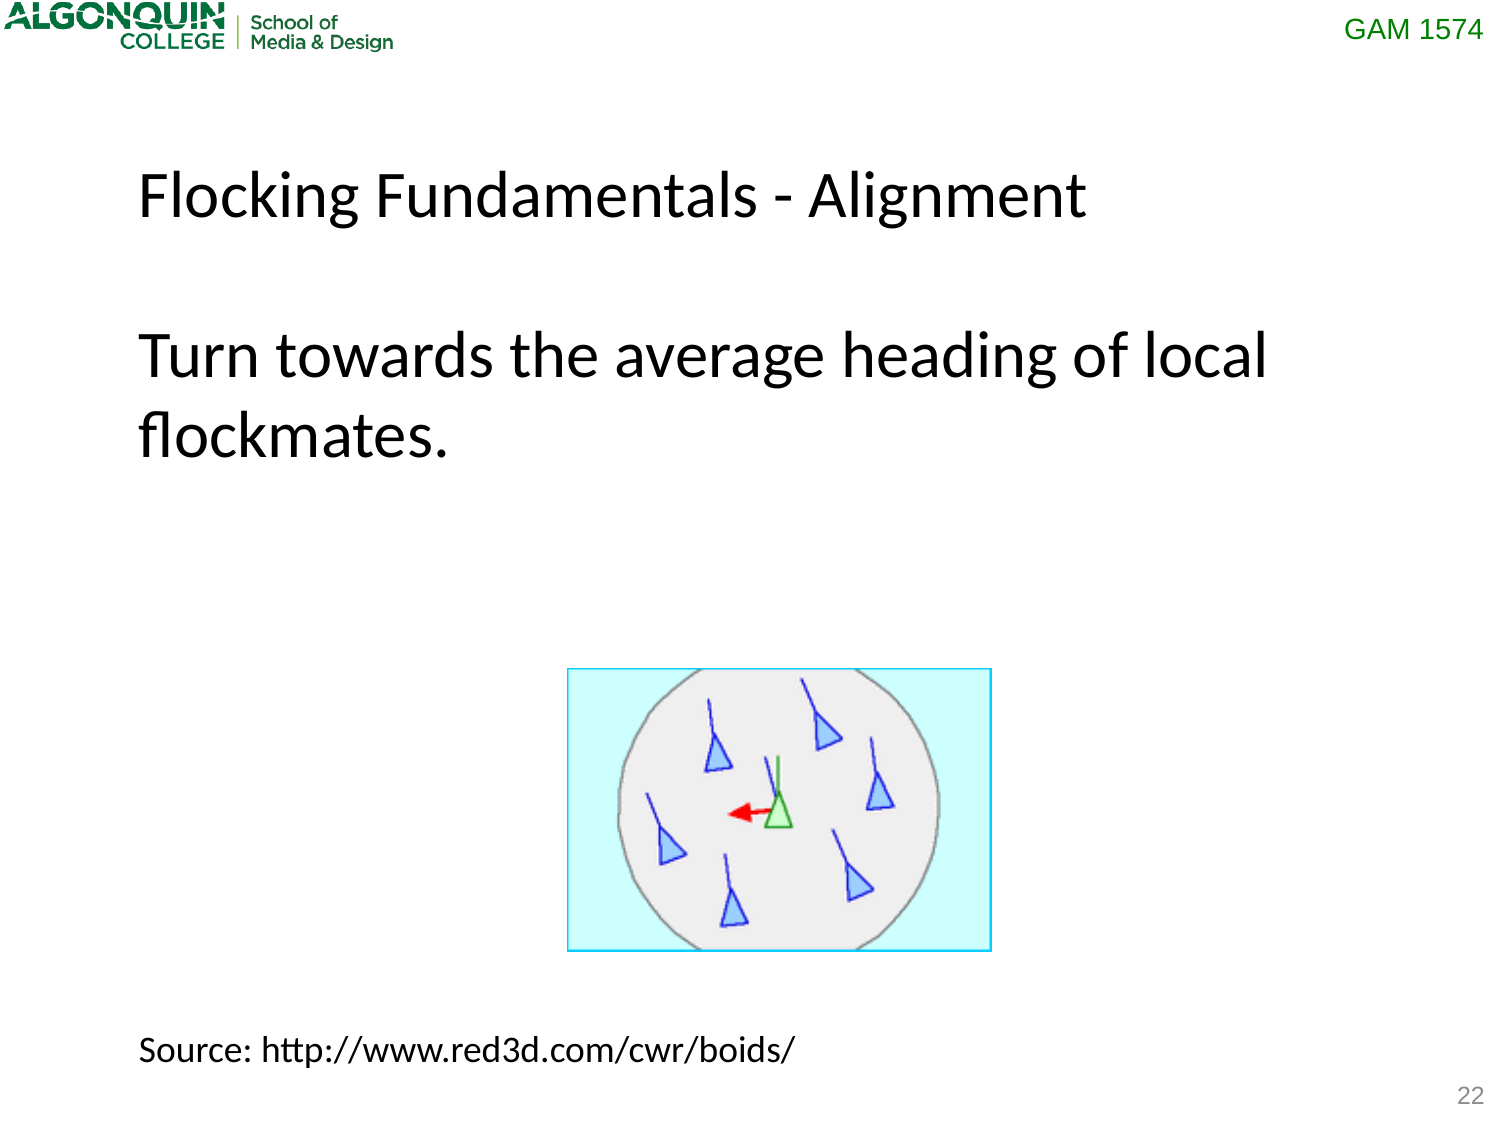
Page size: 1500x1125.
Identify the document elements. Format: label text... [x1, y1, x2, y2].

picture [569, 670, 989, 949]
text_box Flocking Fundamentals - Alignment Turn towards the average heading of local flockmates. Source: http://www.red3d.com/cwr/boids/ [124, 143, 1376, 1083]
picture [0, 0, 399, 54]
slide_number 22 [1149, 1065, 1500, 1125]
